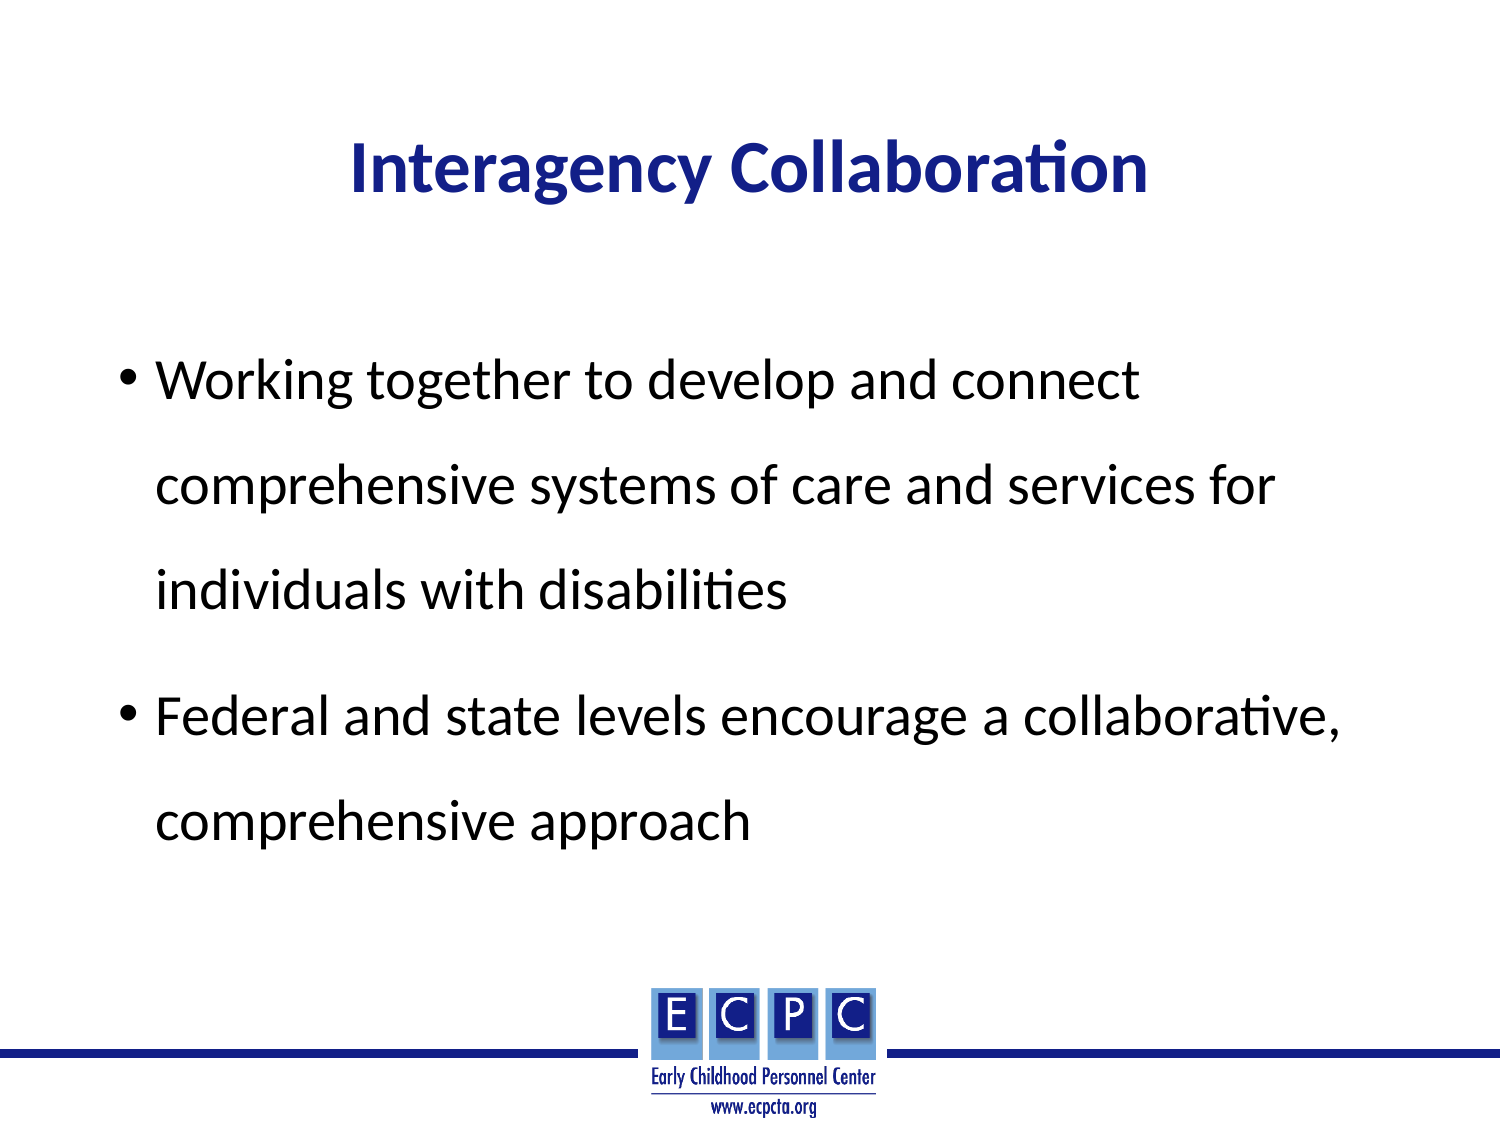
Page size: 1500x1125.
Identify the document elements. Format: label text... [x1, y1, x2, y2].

list Working together to develop and connect comprehensive systems of care and services for individuals with disabilities Federal and state levels encourage a collaborative, comprehensive approach [103, 299, 1397, 1014]
title Interagency Collaboration [103, 59, 1397, 278]
picture [651, 1014, 876, 1118]
